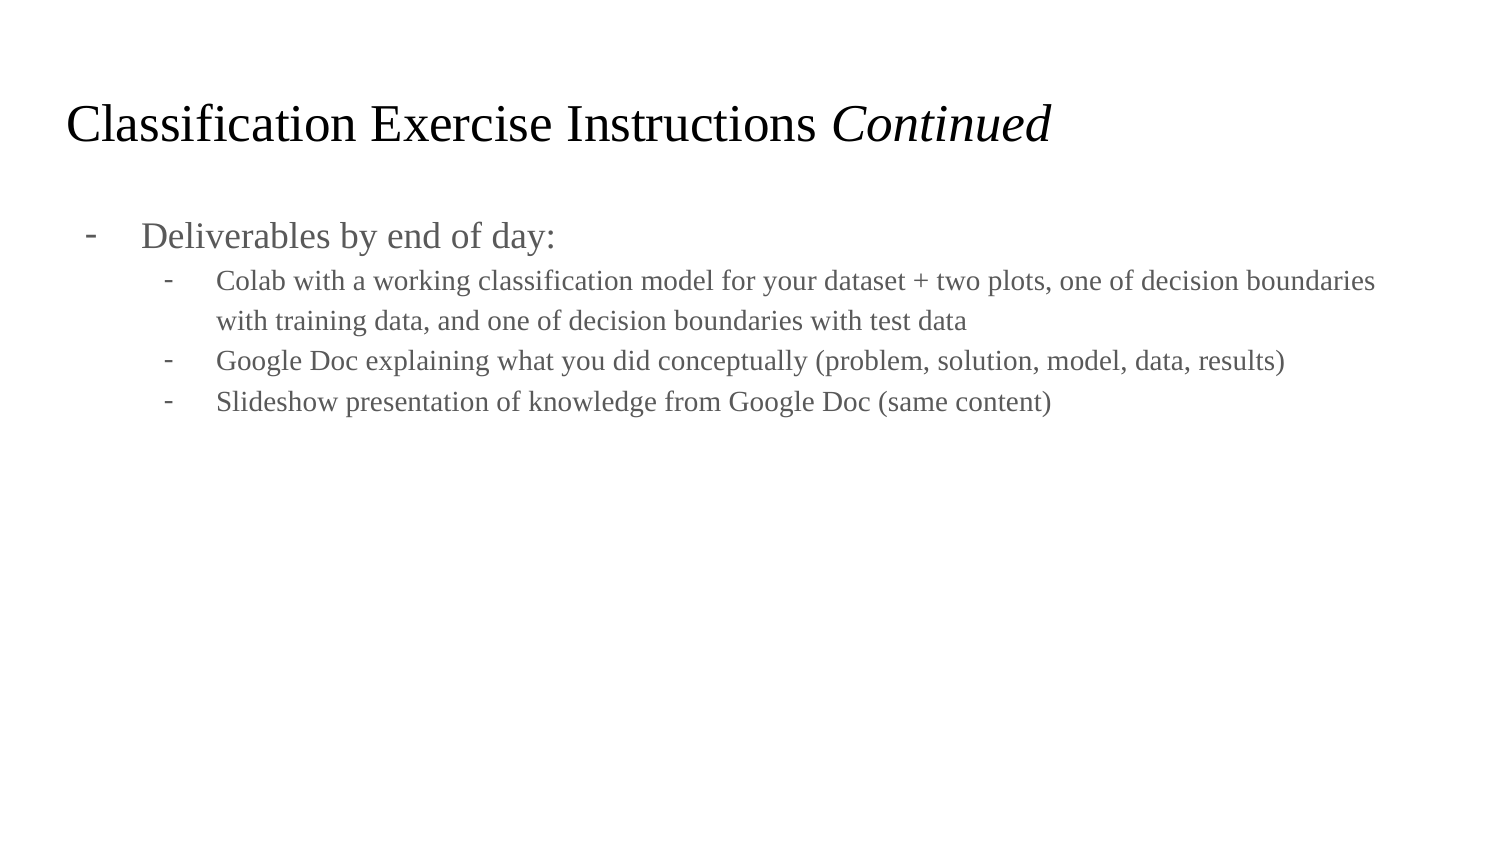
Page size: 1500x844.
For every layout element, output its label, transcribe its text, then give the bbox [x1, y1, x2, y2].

title Classification Exercise Instructions Continued [51, 72, 1449, 167]
list Deliverables by end of day: Colab with a working classification model for your dataset + two plots, one of decision boundaries with training data, and one of decision boundaries with test data Google Doc explaining what you did conceptually (problem, solution, model, data, results) Slideshow presentation of knowledge from Google Doc (same content) [51, 189, 1449, 444]
